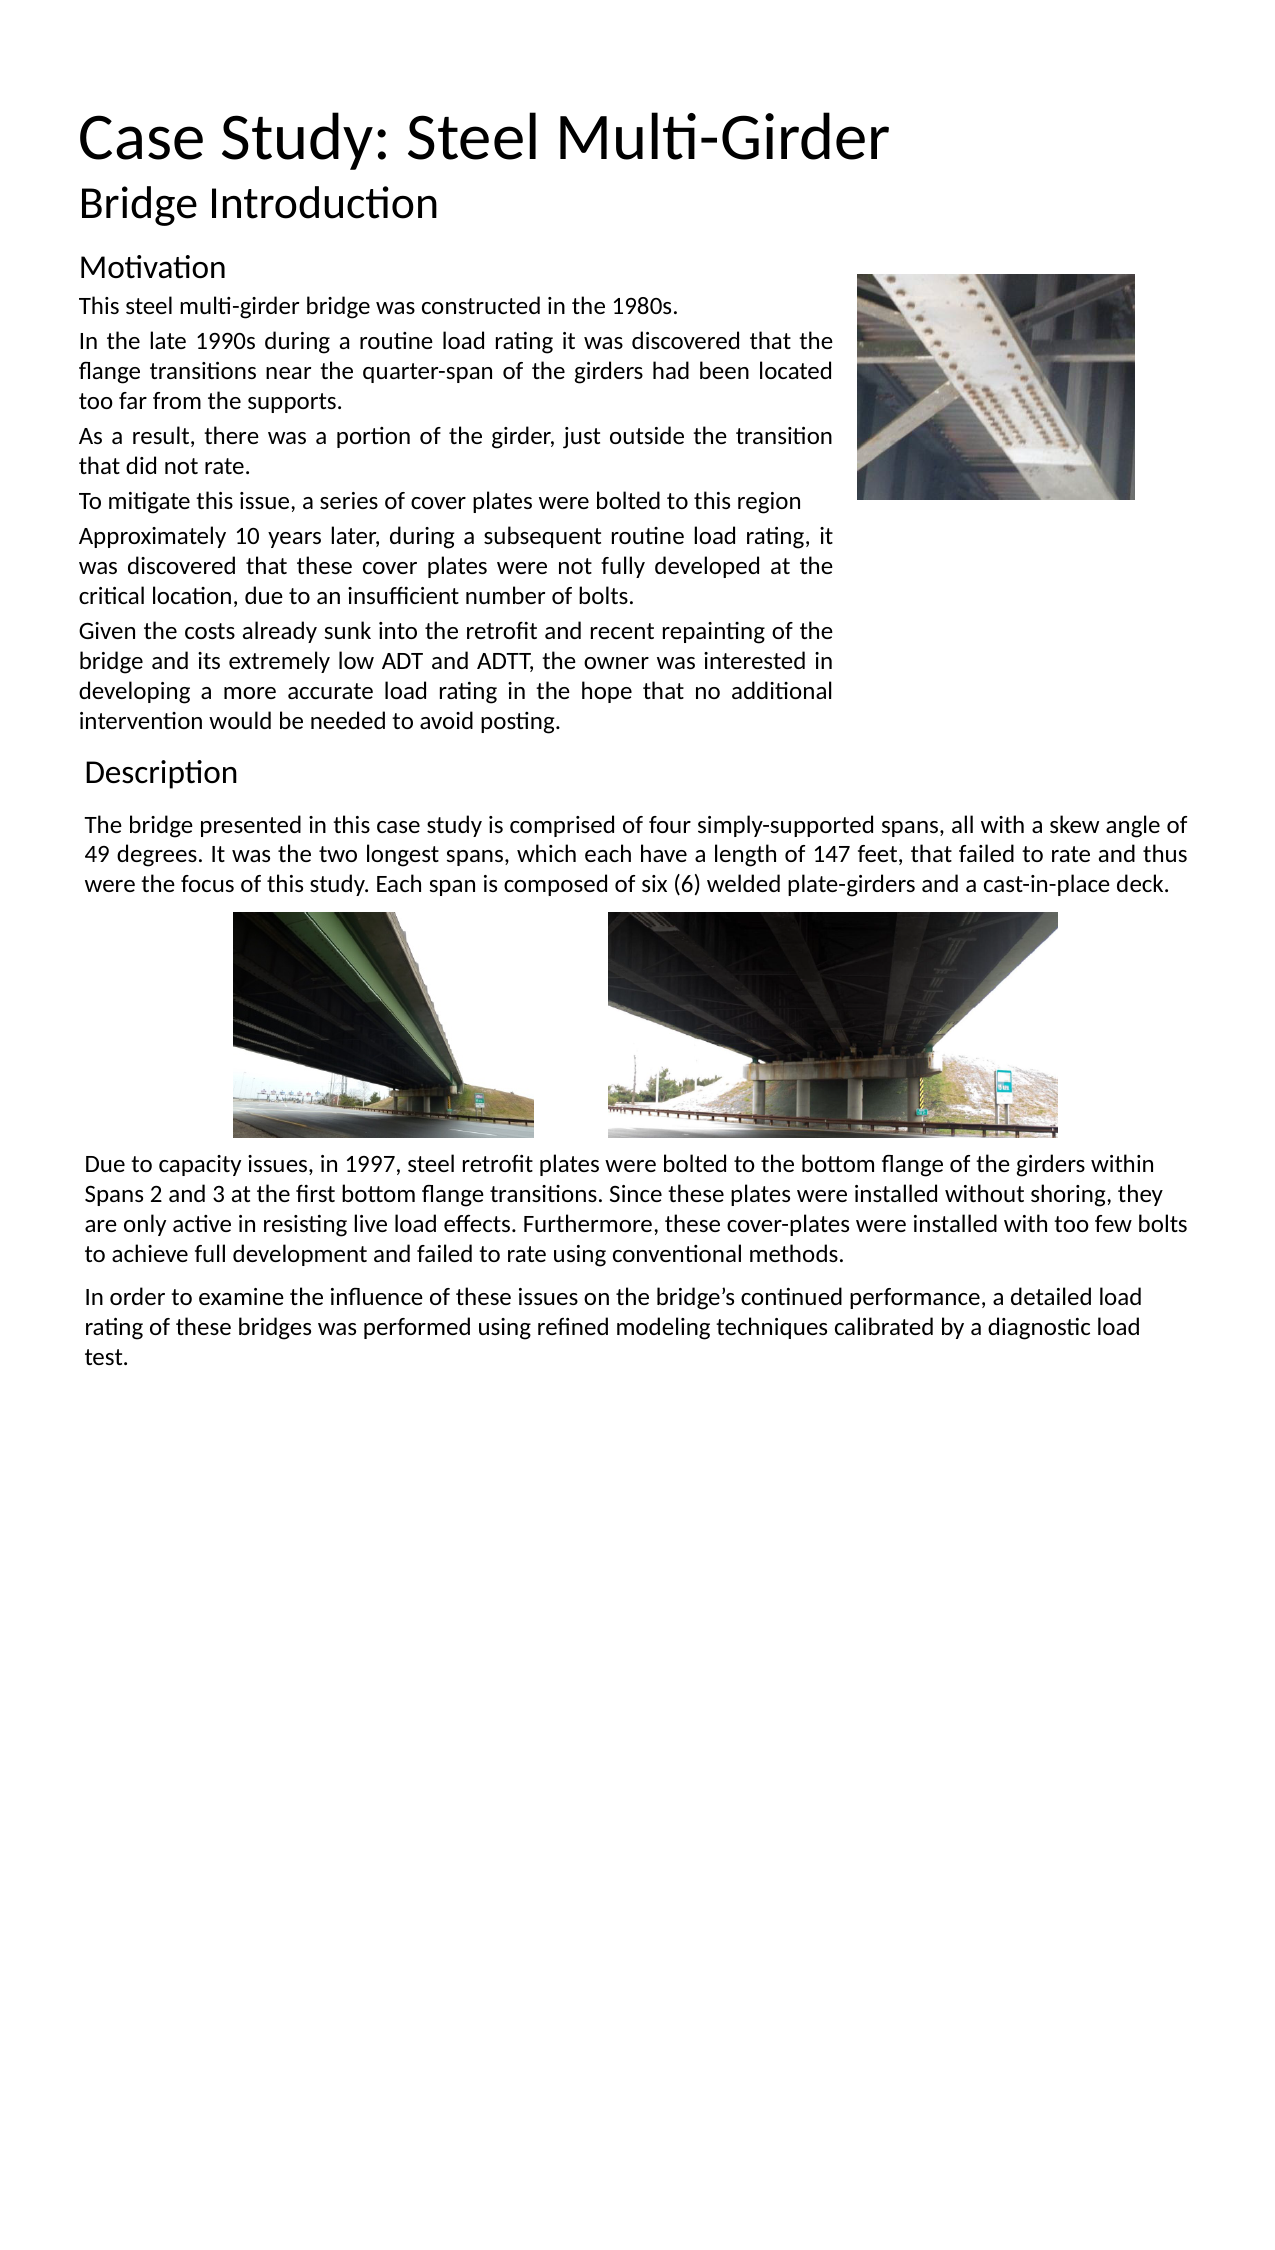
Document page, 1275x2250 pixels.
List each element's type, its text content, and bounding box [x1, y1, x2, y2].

text_box Motivation This steel multi-girder bridge was constructed in the 1980s. In the late 1990s during a routine load rating it was discovered that the flange transitions near the quarter-span of the girders had been located too far from the supports. As a result, there was a portion of the girder, just outside the transition that did not rate. To mitigate this issue, a series of cover plates were bolted to this region Approximately 10 years later, during a subsequent routine load rating, it was discovered that these cover plates were not fully developed at the critical location, due to an insufficient number of bolts. Given the costs already sunk into the retrofit and recent repainting of the bridge and its extremely low ADT and ADTT, the owner was interested in developing a more accurate load rating in the hope that no additional intervention would be needed to avoid posting. [63, 237, 850, 744]
text_box Description The bridge presented in this case study is comprised of four simply-supported spans, all with a skew angle of 49 degrees. It was the two longest spans, which each have a length of 147 feet, that failed to rate and thus were the focus of this study. Each span is composed of six (6) welded plate-girders and a cast-in-place deck. Due to capacity issues, in 1997, steel retrofit plates were bolted to the bottom flange of the girders within Spans 2 and 3 at the first bottom flange transitions. Since these plates were installed without shoring, they are only active in resisting live load effects. Furthermore, these cover-plates were installed with too few bolts to achieve full development and failed to rate using conventional methods. In order to examine the influence of these issues on the bridge’s continued performance, a detailed load rating of these bridges was performed using refined modeling techniques calibrated by a diagnostic load test. [69, 743, 1206, 1563]
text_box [232, 912, 1058, 1138]
text_box Case Study: Steel Multi-Girder Bridge Introduction [63, 85, 1212, 250]
picture [857, 274, 1135, 501]
